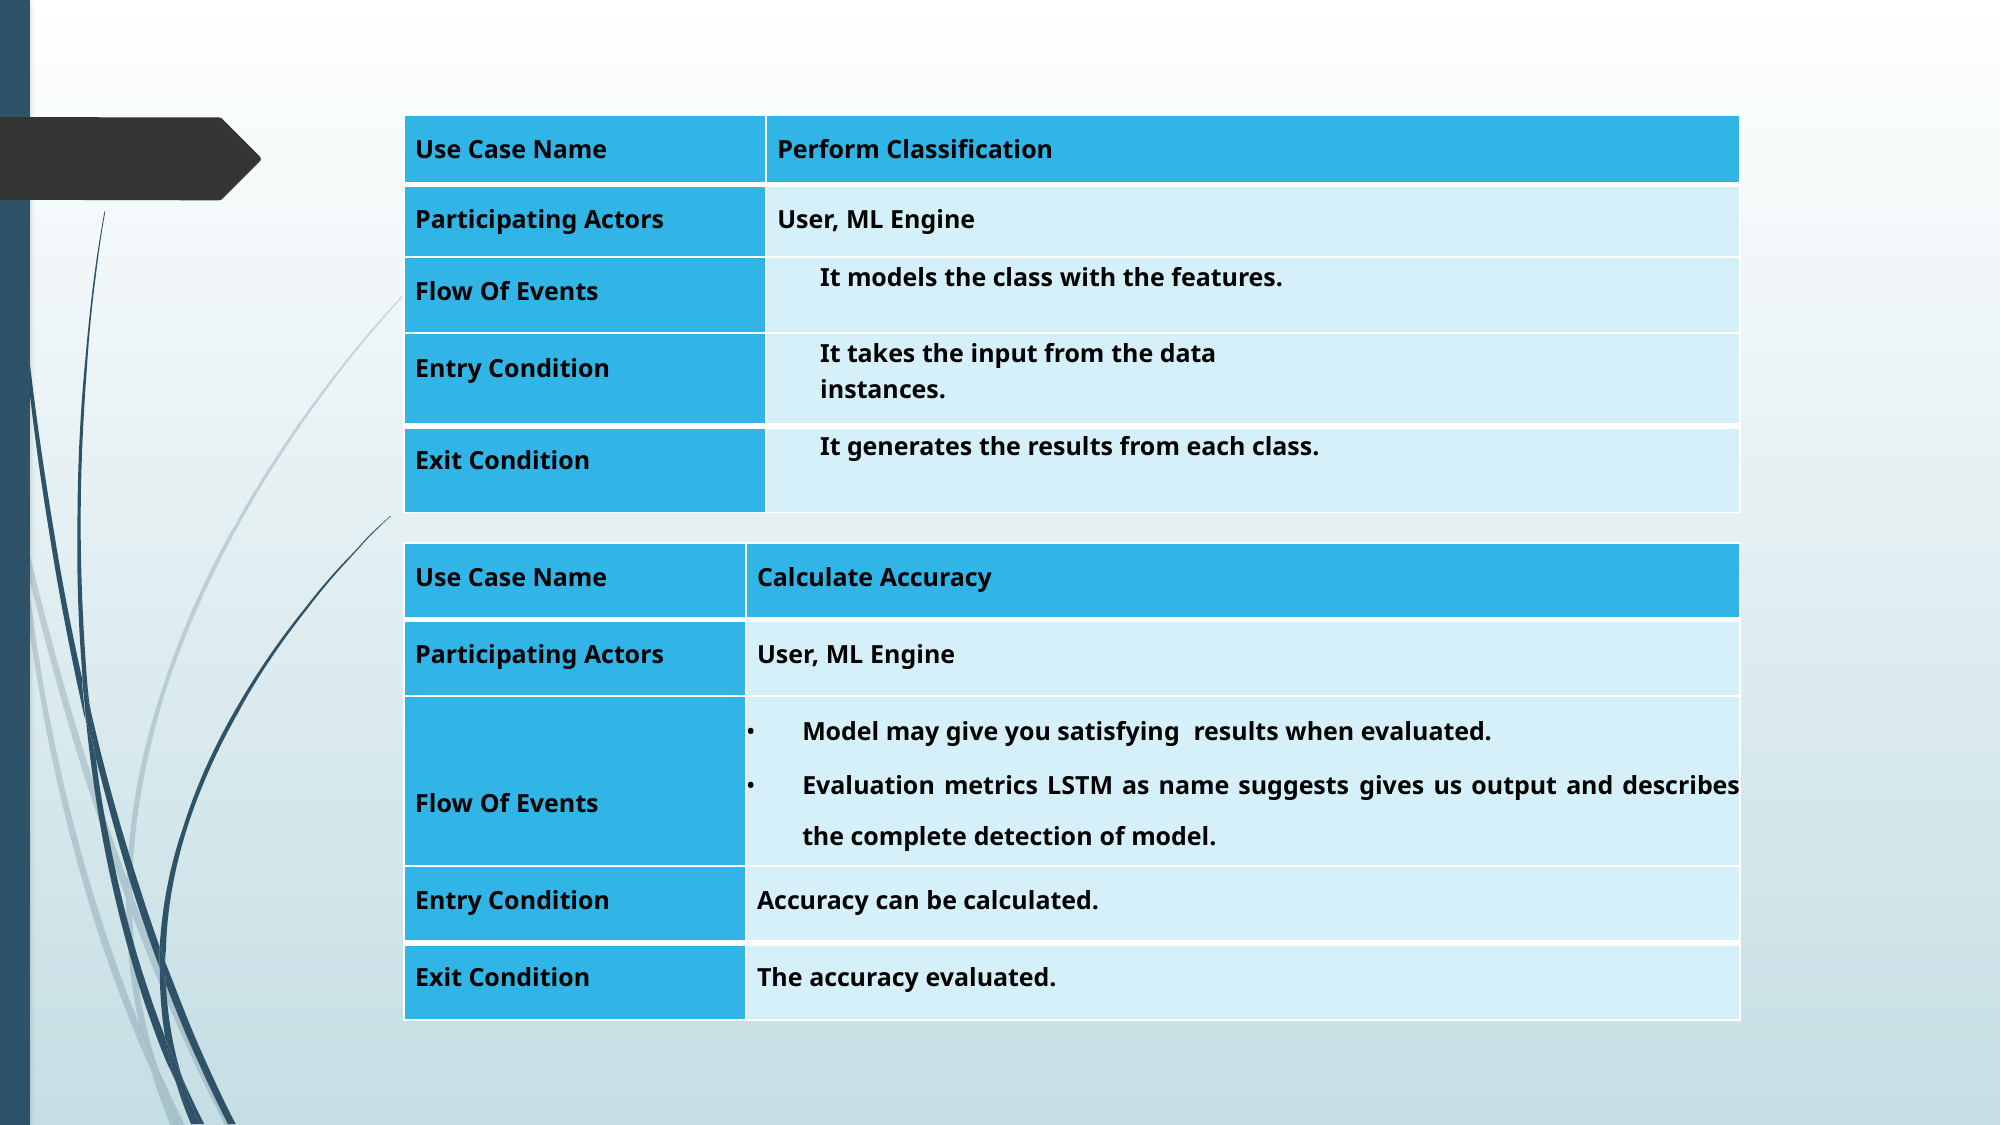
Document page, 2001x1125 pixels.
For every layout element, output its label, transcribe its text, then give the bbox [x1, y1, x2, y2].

table_cell Flow Of Events [405, 697, 745, 865]
table_cell Model may give you satisfying results when evaluated. Evaluation metrics LSTM as name suggests gives us output and describes the complete detection of model. [747, 697, 1739, 865]
table_header Use Case Name [405, 544, 745, 617]
table_cell Accuracy can be calculated. [747, 867, 1739, 940]
table_cell It generates the results from each class. [767, 429, 1739, 512]
table_cell Exit Condition [405, 429, 765, 512]
table_cell The accuracy evaluated. [747, 946, 1739, 1019]
table_cell User, ML Engine [747, 622, 1739, 695]
table_cell Flow Of Events [405, 258, 765, 332]
table_cell Participating Actors [405, 622, 745, 695]
table_header Perform Classification [767, 116, 1739, 182]
table_cell It models the class with the features. [767, 258, 1739, 332]
table_cell It takes the input from the data instances. [767, 334, 1739, 423]
table_cell Participating Actors [405, 187, 765, 256]
table_header Calculate Accuracy [747, 544, 1739, 617]
table_cell Entry Condition [405, 334, 765, 423]
table_cell Entry Condition [405, 867, 745, 940]
table_cell User, ML Engine [767, 187, 1739, 256]
table_header Use Case Name [405, 116, 765, 182]
table_cell Exit Condition [405, 946, 745, 1019]
